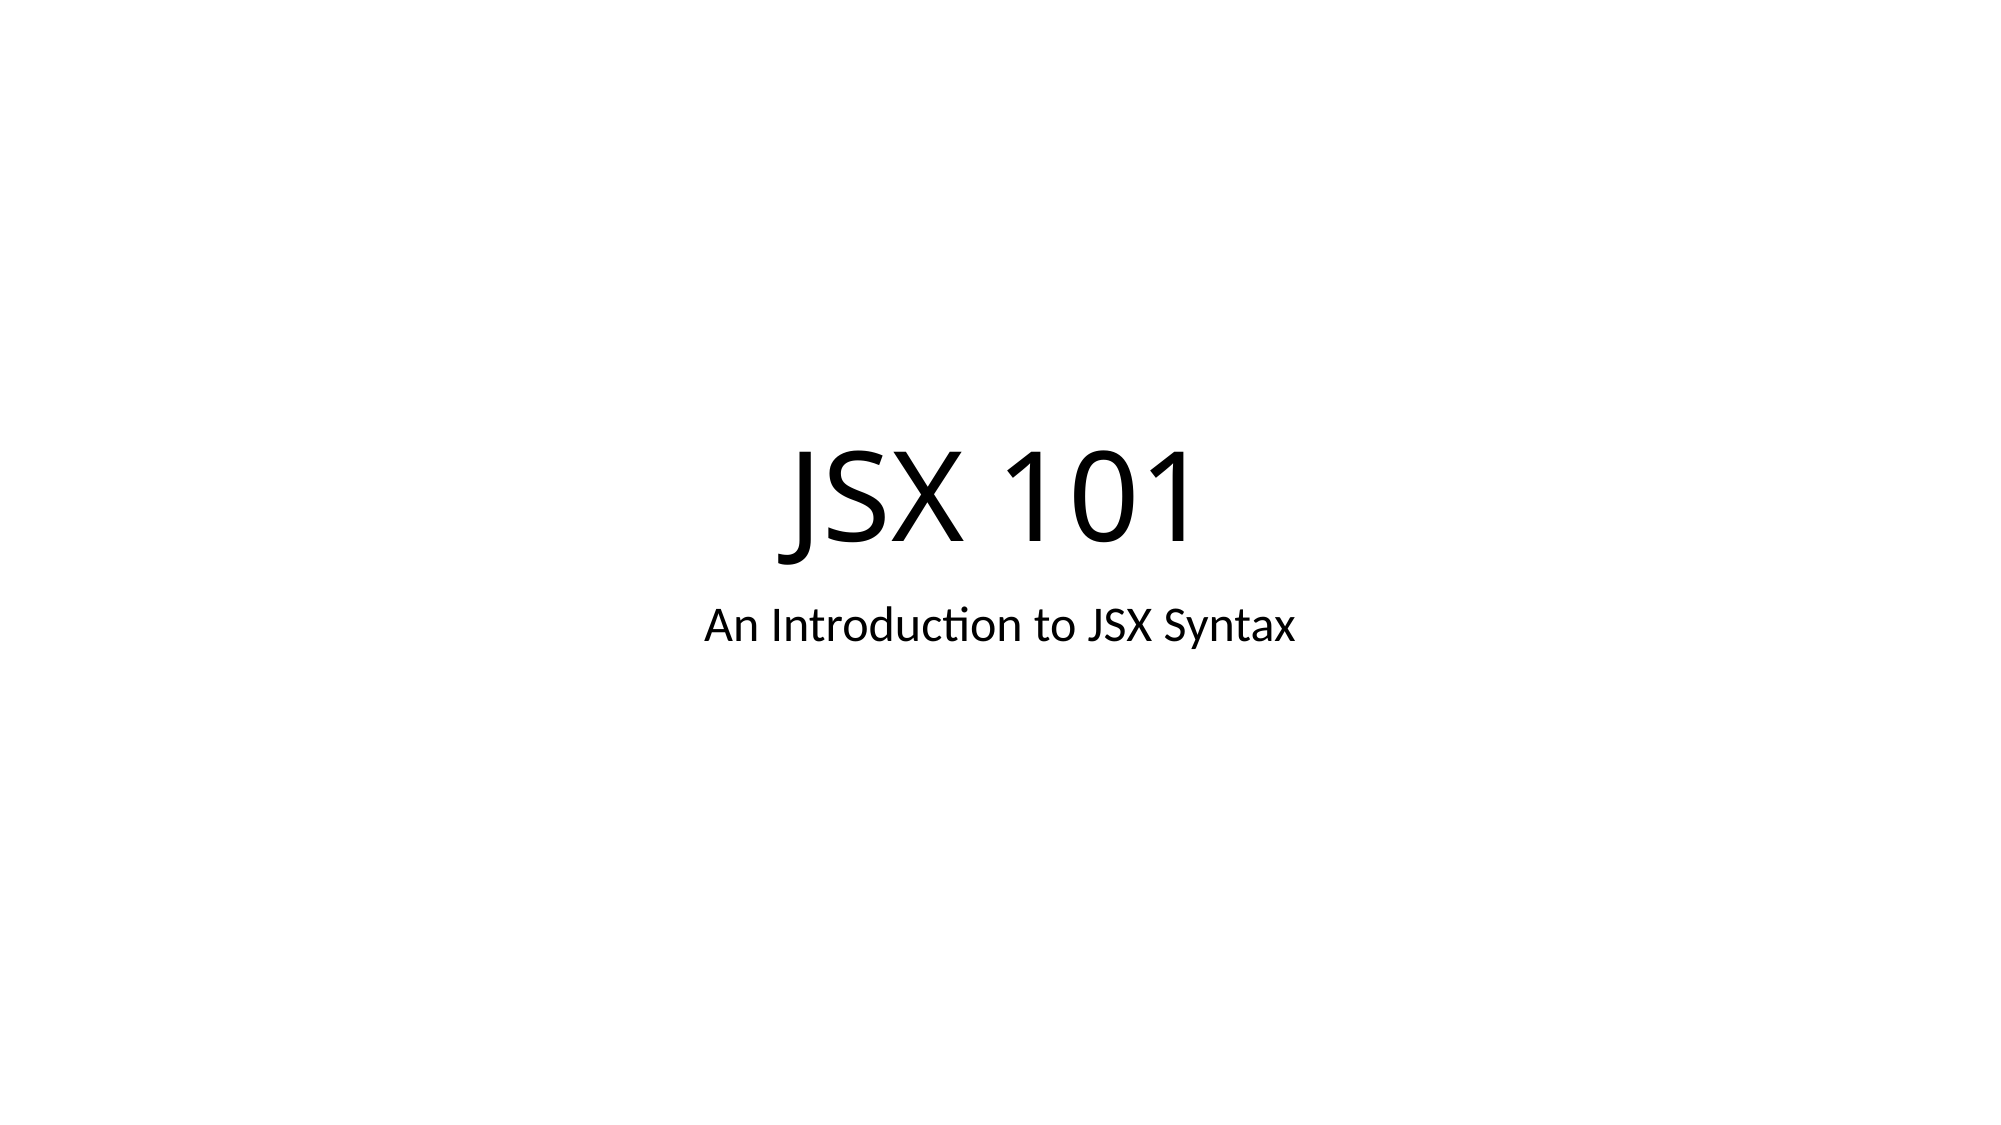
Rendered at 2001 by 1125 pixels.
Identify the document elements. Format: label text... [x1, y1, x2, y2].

subtitle An Introduction to JSX Syntax [249, 590, 1750, 863]
title JSX 101 [249, 184, 1750, 576]
